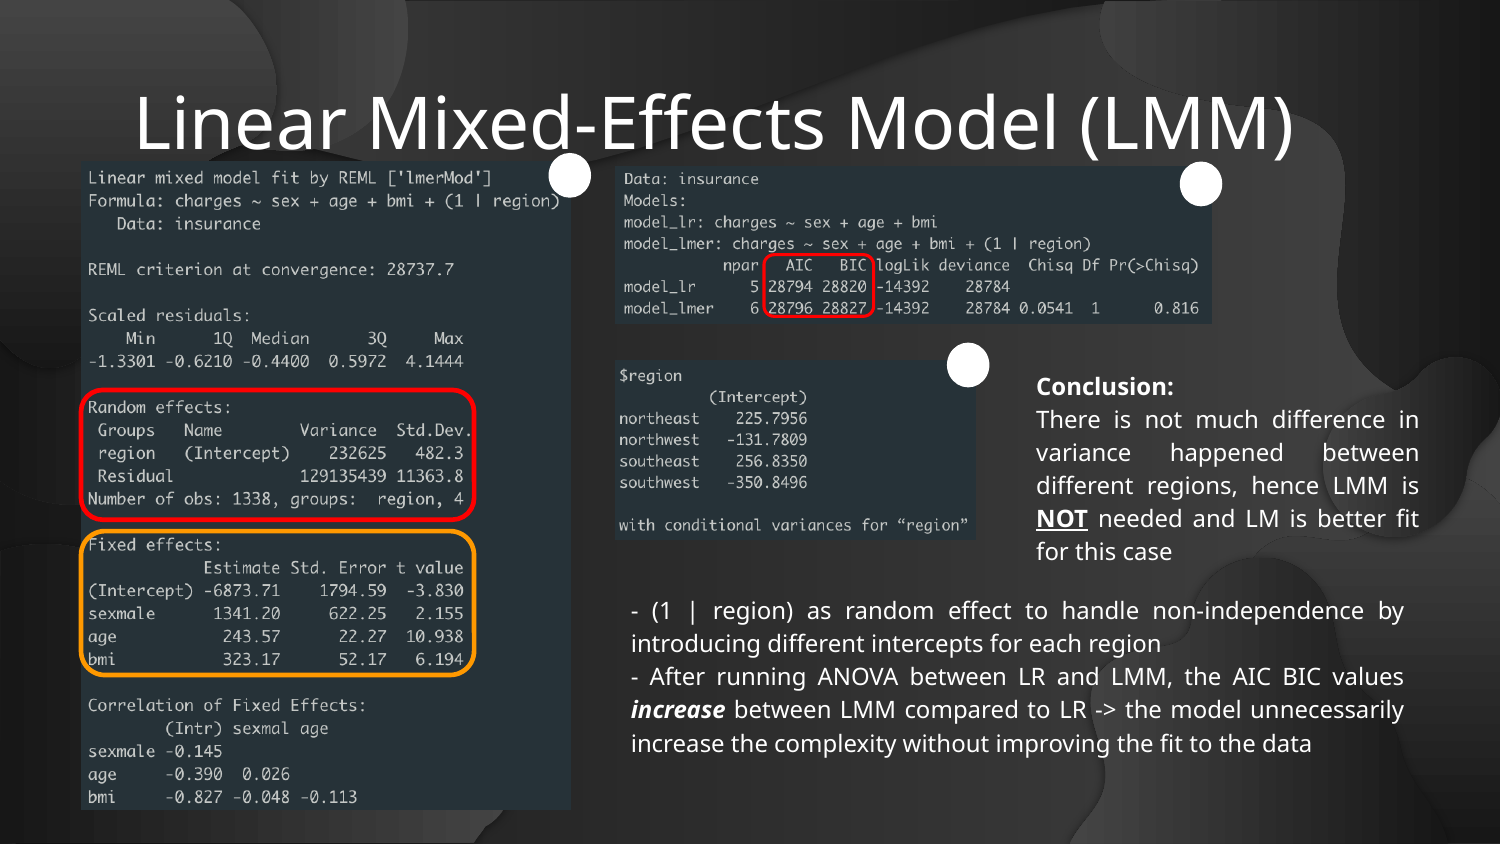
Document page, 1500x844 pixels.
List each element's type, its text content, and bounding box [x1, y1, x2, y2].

title Linear Mixed-Effects Model (LMM) [118, 72, 1495, 167]
picture [615, 359, 977, 540]
picture [615, 166, 1213, 324]
text_box 2 [1189, 161, 1223, 199]
text_box 3 [948, 342, 990, 383]
list - (1 | region) as random effect to handle non-independence by introducing different intercepts for each region - After running ANOVA between LR and LMM, the AIC BIC values increase between LMM compared to LR -> the model unnecessarily increase the complexity without improving the fit to the data [615, 576, 1420, 773]
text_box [80, 161, 571, 810]
list Conclusion: There is not much difference in variance happened between different regions, hence LMM is NOT needed and LM is better fit for this case [1021, 351, 1435, 549]
text_box 1 [555, 152, 592, 198]
